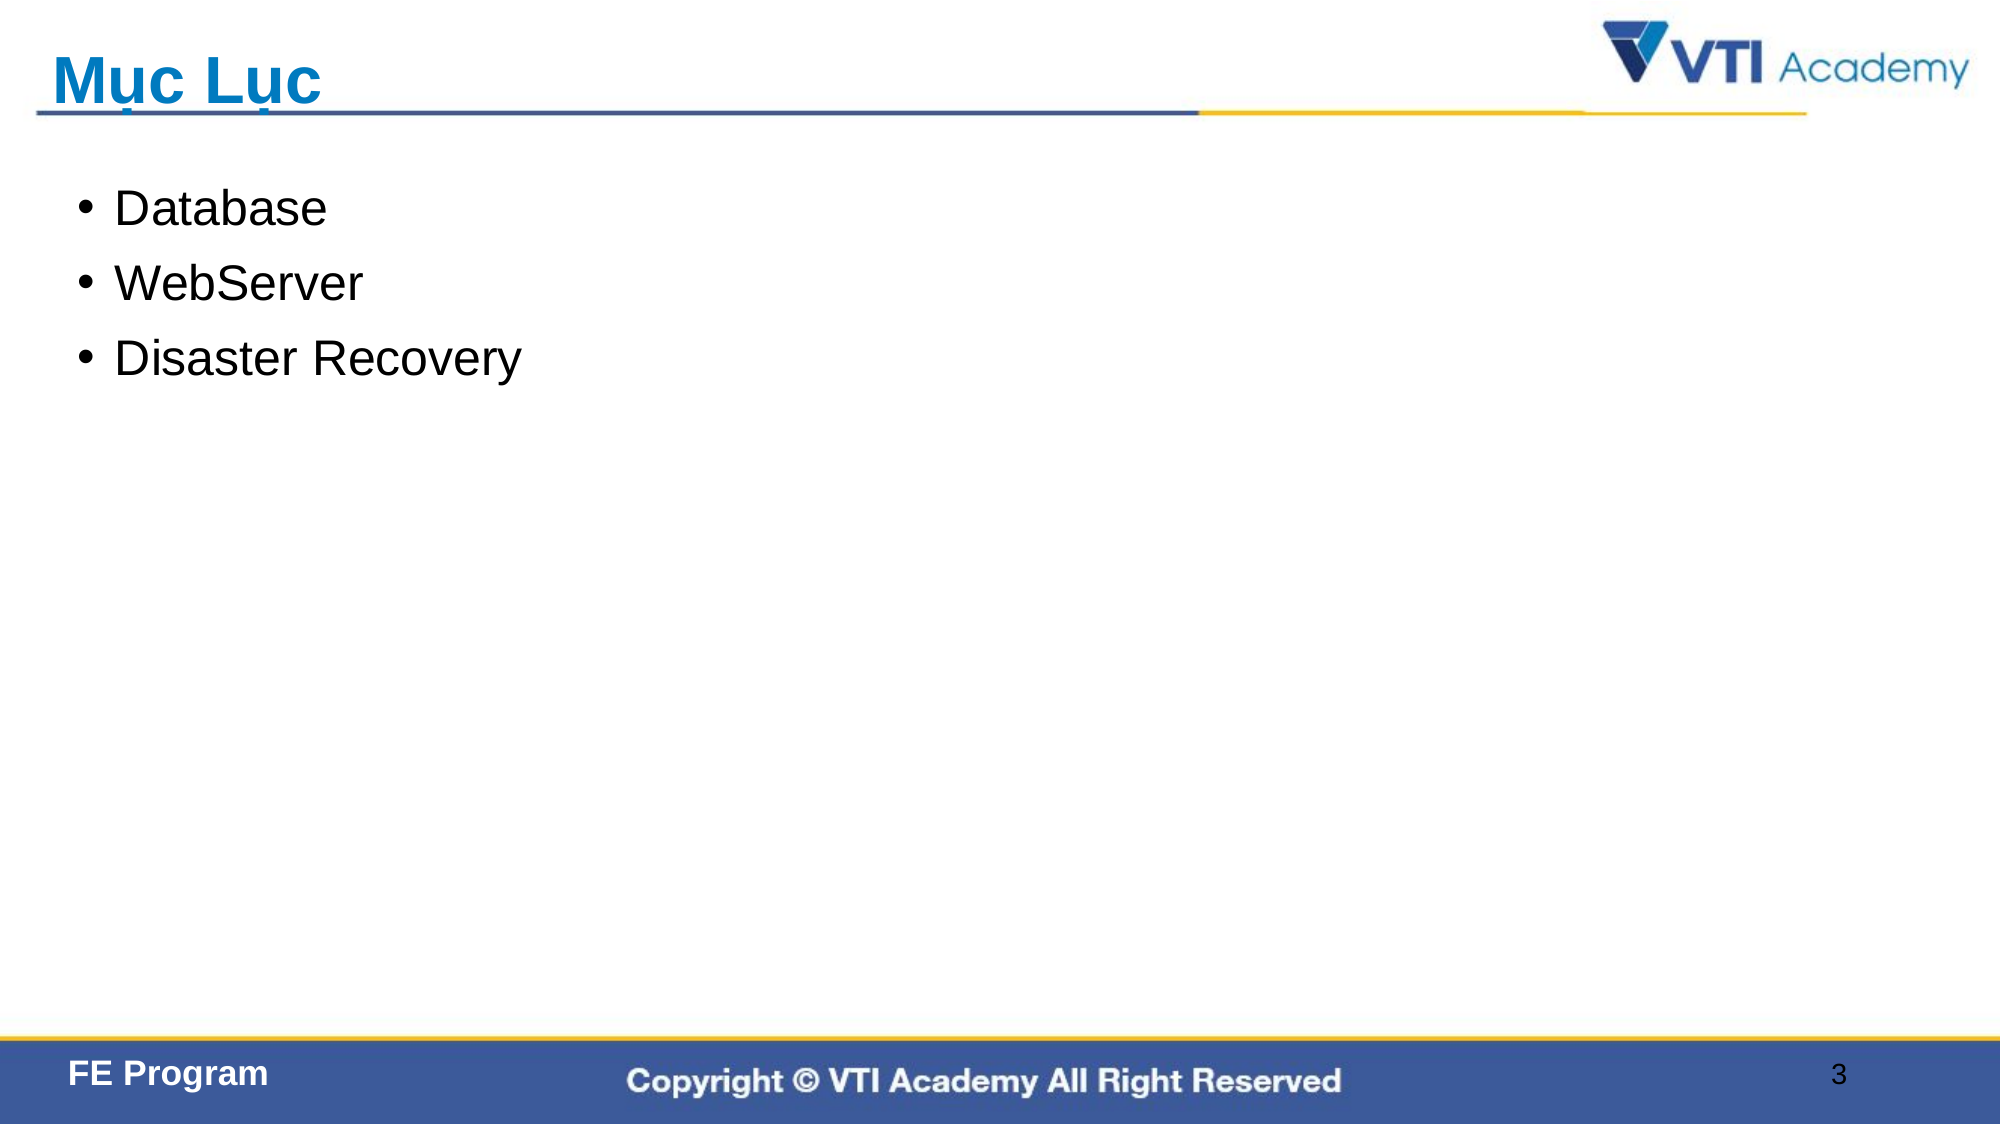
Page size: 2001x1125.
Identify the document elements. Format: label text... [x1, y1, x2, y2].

title Mục Lục [37, 37, 1763, 127]
picture [0, 1, 2000, 1124]
slide_number 3 [1412, 1042, 1863, 1103]
list Database WebServer Disaster Recovery [62, 174, 1788, 889]
